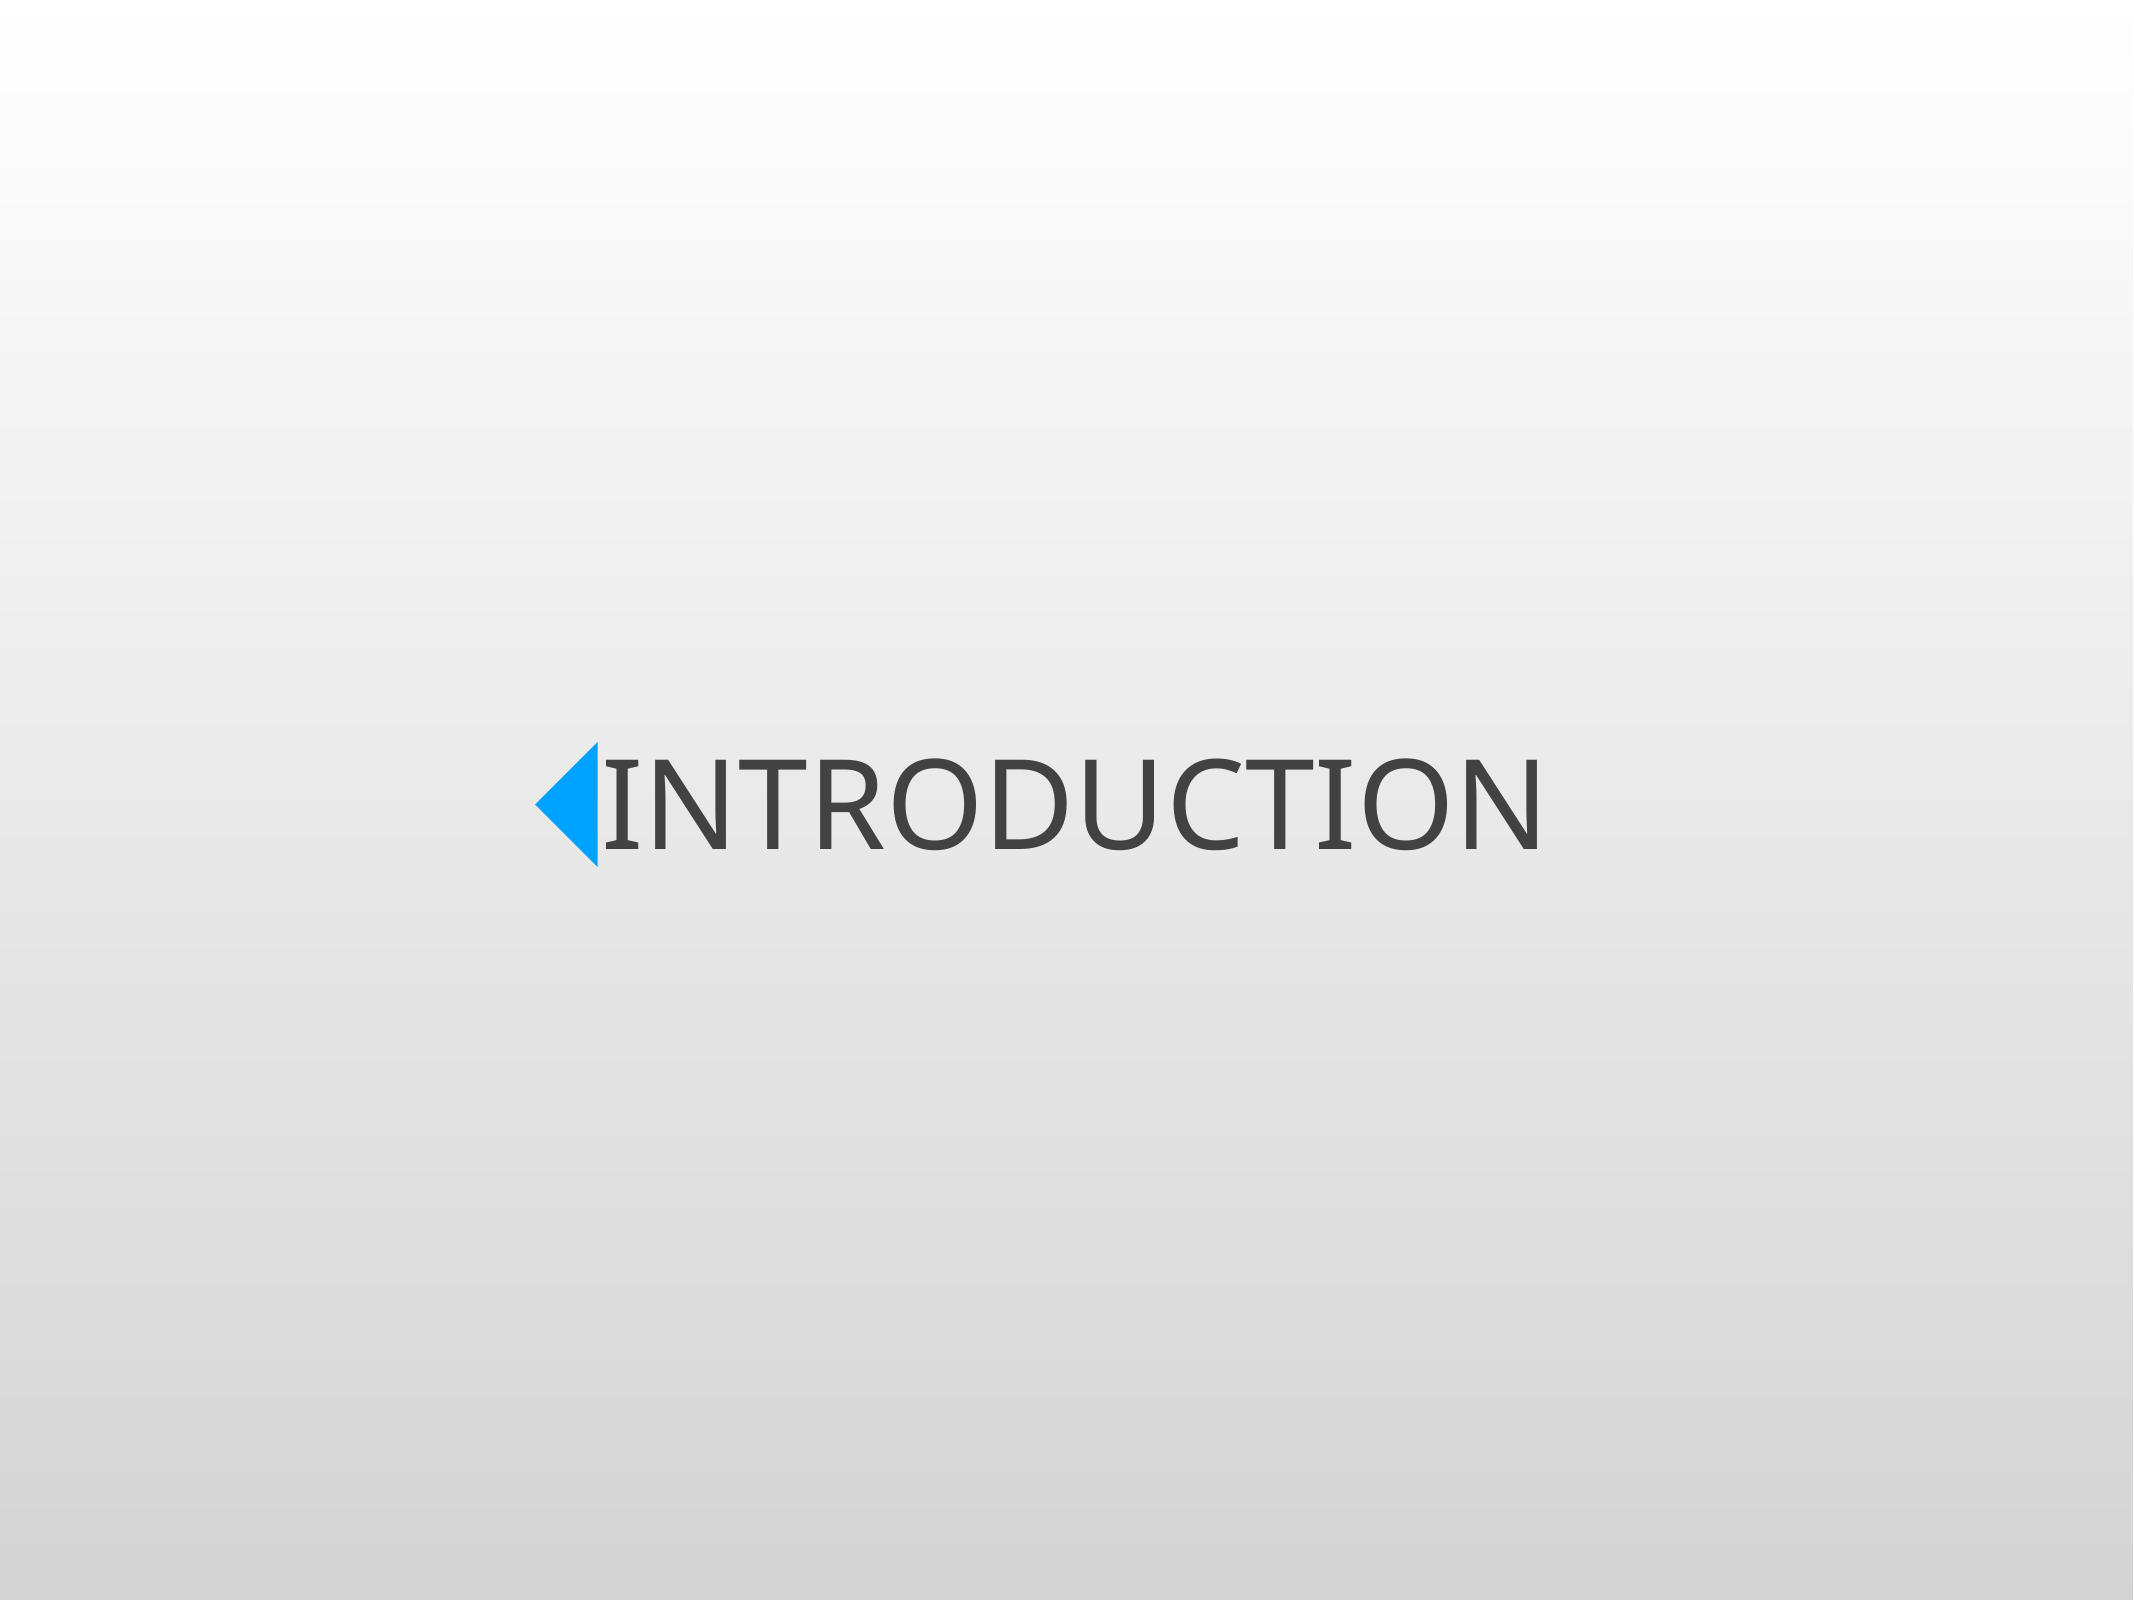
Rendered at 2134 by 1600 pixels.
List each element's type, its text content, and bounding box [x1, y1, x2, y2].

text_box introduction [97, 716, 2055, 884]
text_box [535, 741, 598, 867]
